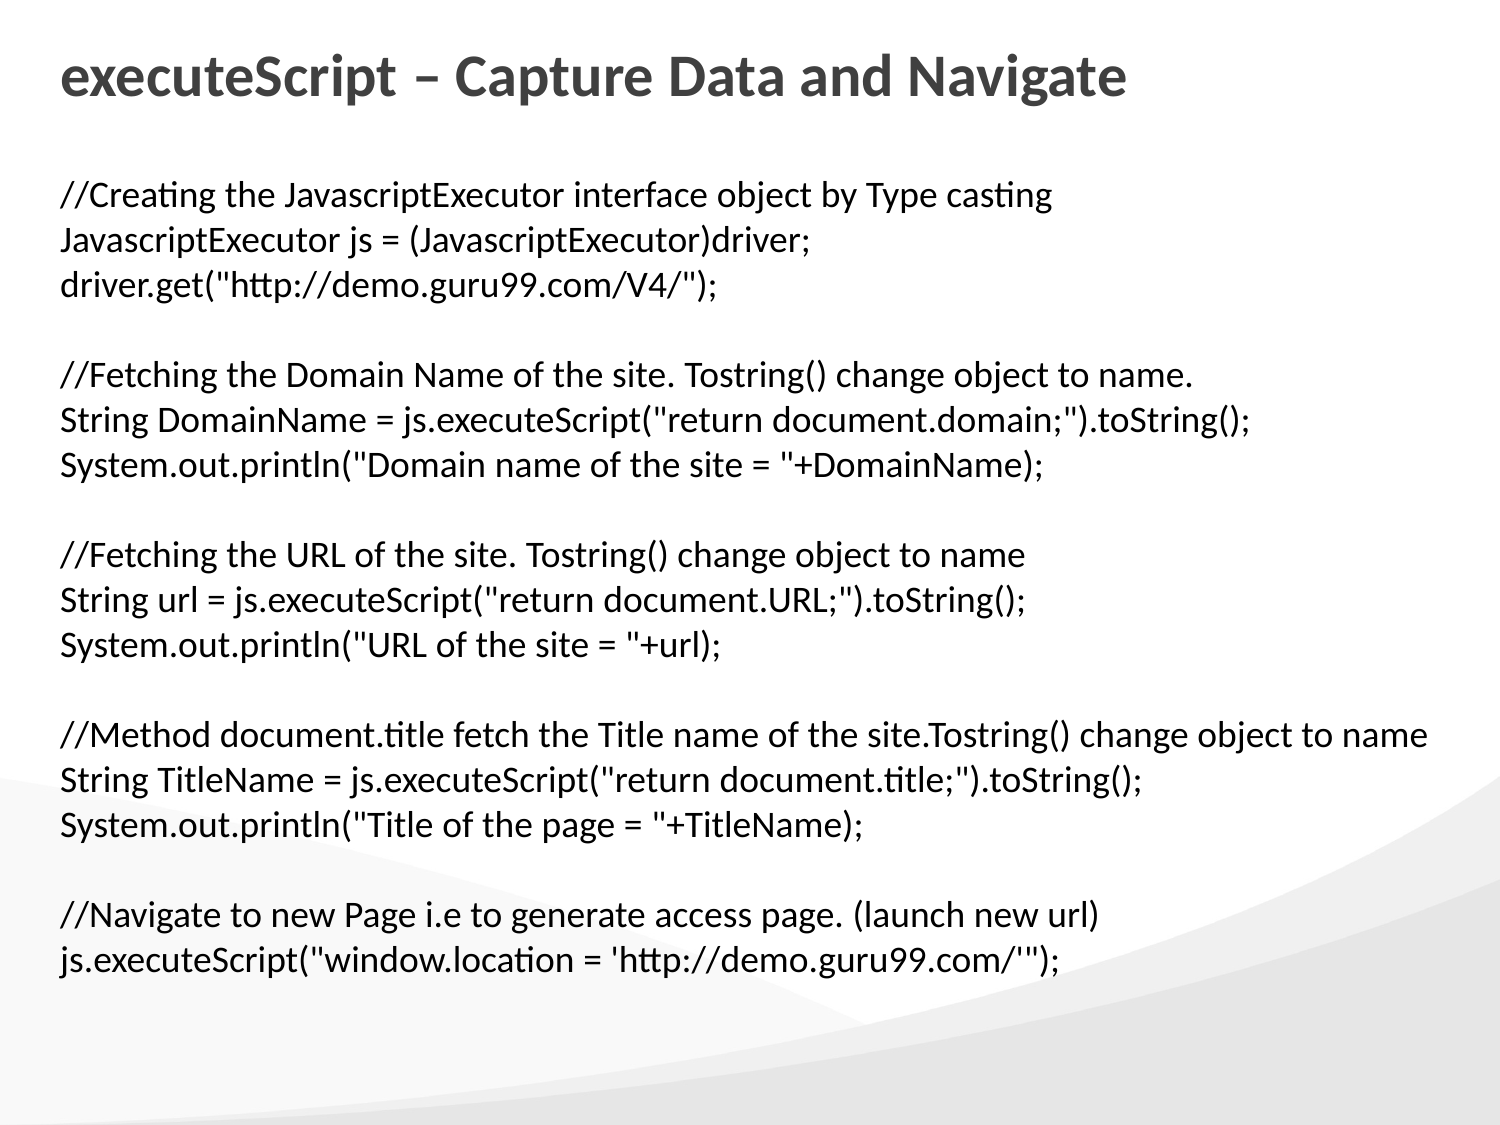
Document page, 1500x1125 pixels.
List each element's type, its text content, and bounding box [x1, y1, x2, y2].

picture [0, 0, 1500, 1125]
title executeScript – Capture Data and Navigate [45, 24, 1450, 120]
text_box //Creating the JavascriptExecutor interface object by Type casting JavascriptExecutor js = (JavascriptExecutor)driver; driver.get("http://demo.guru99.com/V4/"); //Fetching the Domain Name of the site. Tostring() change object to name. String DomainName = js.executeScript("return document.domain;").toString(); System.out.println("Domain name of the site = "+DomainName); //Fetching the URL of the site. Tostring() change object to name String url = js.executeScript("return document.URL;").toString(); System.out.println("URL of the site = "+url); //Method document.title fetch the Title name of the site.Tostring() change object to name String TitleName = js.executeScript("return document.title;").toString(); System.out.println("Title of the page = "+TitleName); //Navigate to new Page i.e to generate access page. (launch new url) js.executeScript("window.location = 'http://demo.guru99.com/'"); [45, 162, 1450, 988]
